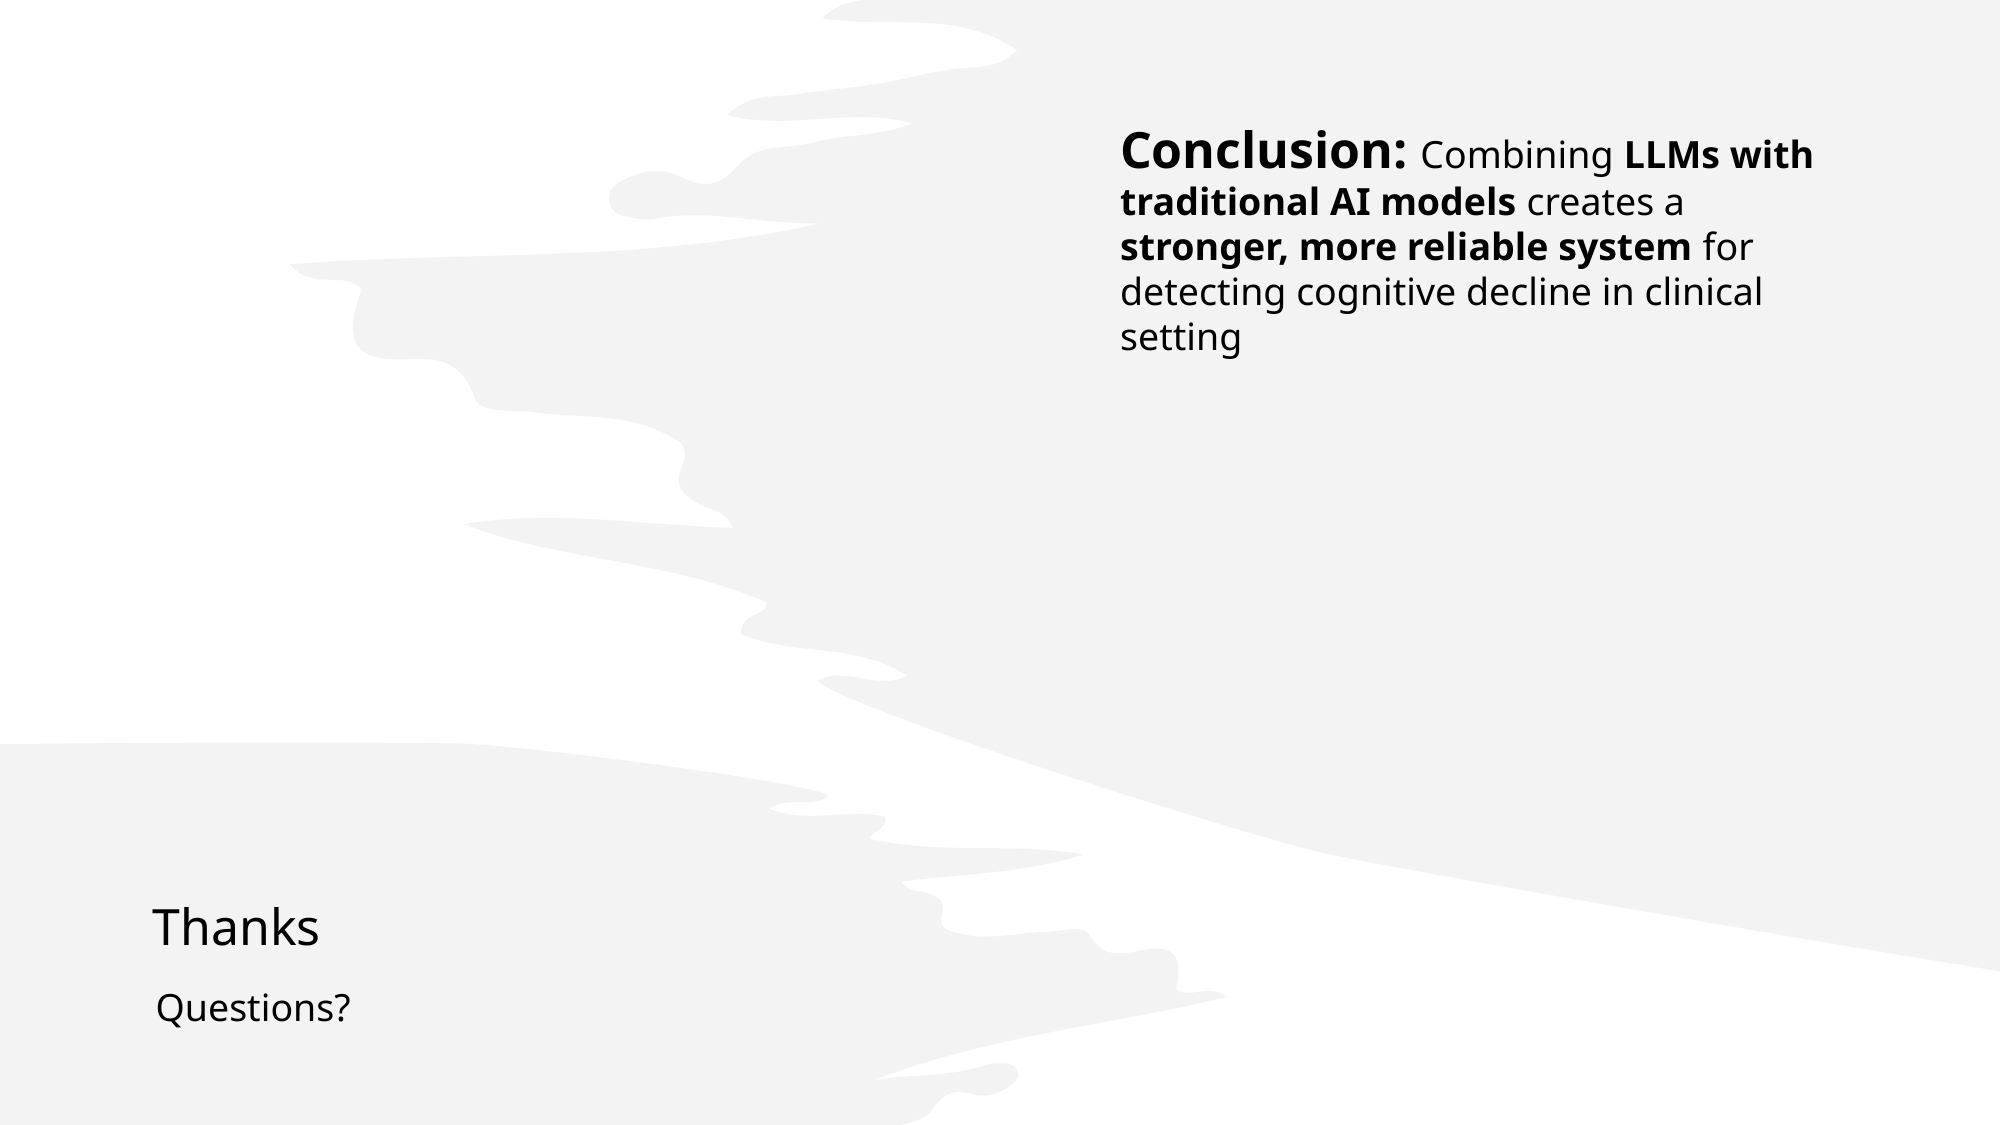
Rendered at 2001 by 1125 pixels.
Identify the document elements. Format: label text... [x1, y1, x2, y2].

text_box Questions? [140, 976, 366, 1036]
text_box Conclusion: Combining LLMs with traditional AI models creates a stronger, more reliable system for detecting cognitive decline in clinical setting [1105, 110, 1837, 366]
text_box [0, 742, 1227, 1125]
text_box [290, 0, 2000, 972]
text_box [0, 0, 2000, 1125]
text_box Thanks [137, 826, 758, 1032]
